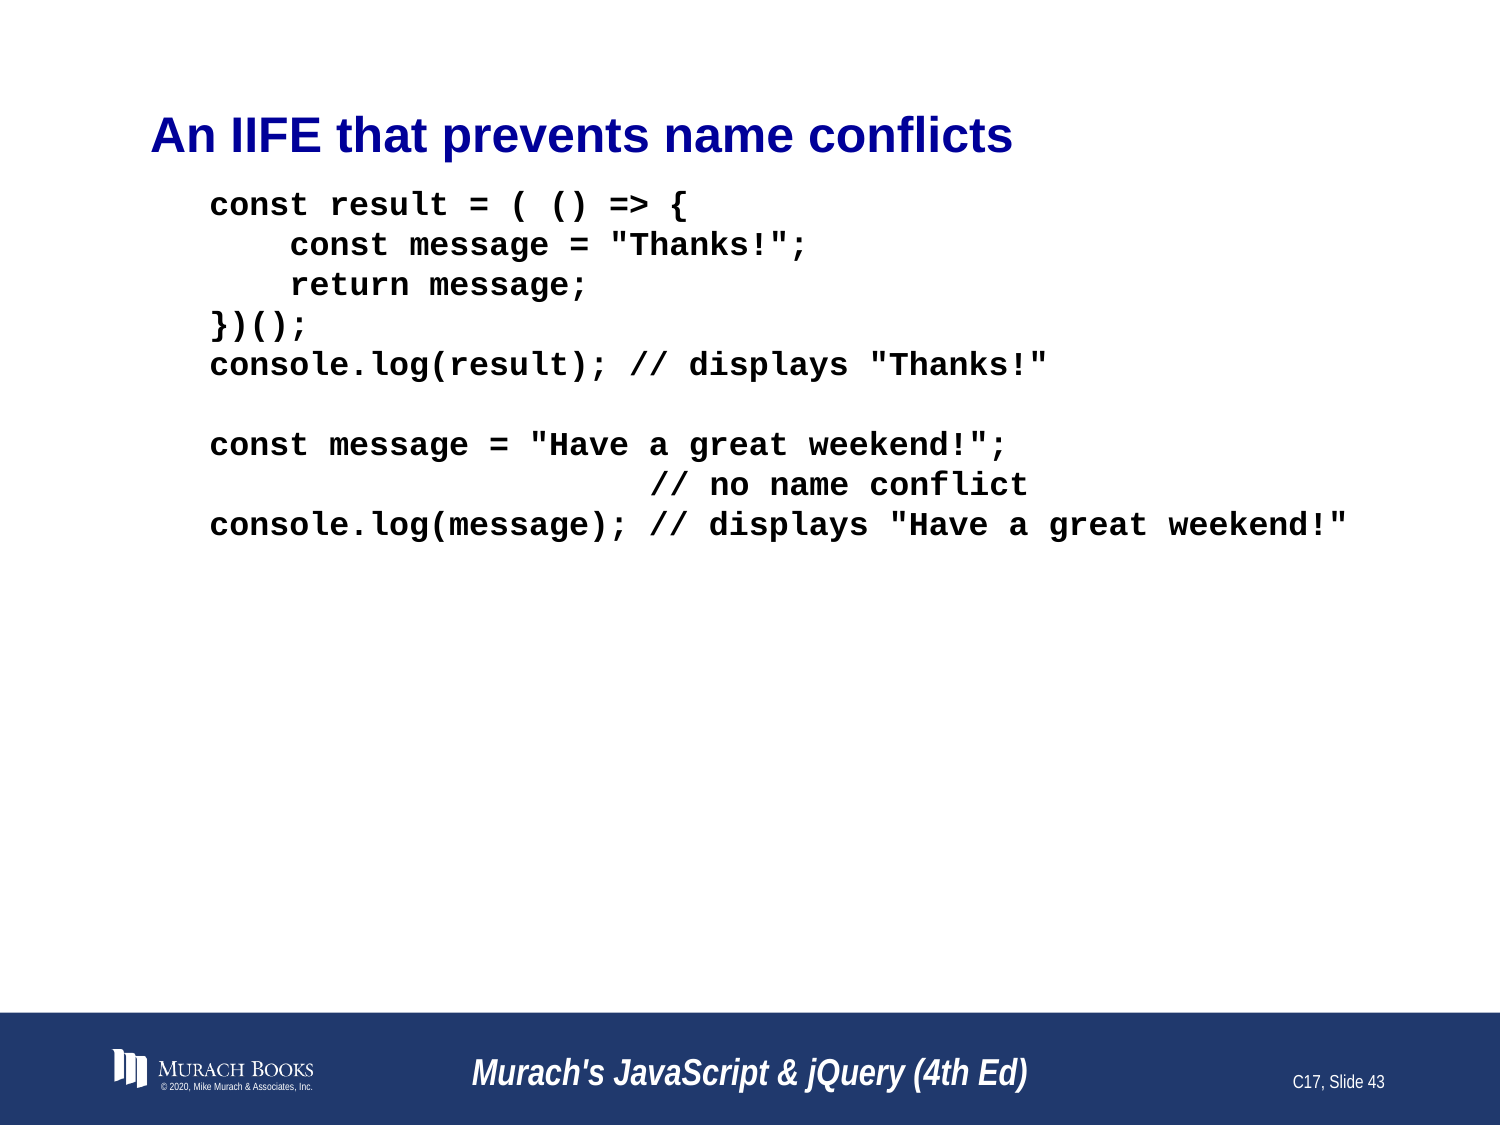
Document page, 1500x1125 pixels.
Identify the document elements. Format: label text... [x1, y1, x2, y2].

title An IIFE that prevents name conflicts [150, 102, 1350, 164]
list const result = ( () => { const message = "Thanks!"; return message; })(); console.log(result); // displays "Thanks!" const message = "Have a great weekend!"; // no name conflict console.log(message); // displays "Have a great weekend!" [137, 174, 1375, 975]
slide_number C17, Slide 43 [1087, 1025, 1400, 1100]
slide_number Murach's JavaScript & jQuery (4th Ed) [463, 1025, 1050, 1100]
footer © 2020, Mike Murach & Associates, Inc. [12, 1025, 463, 1100]
